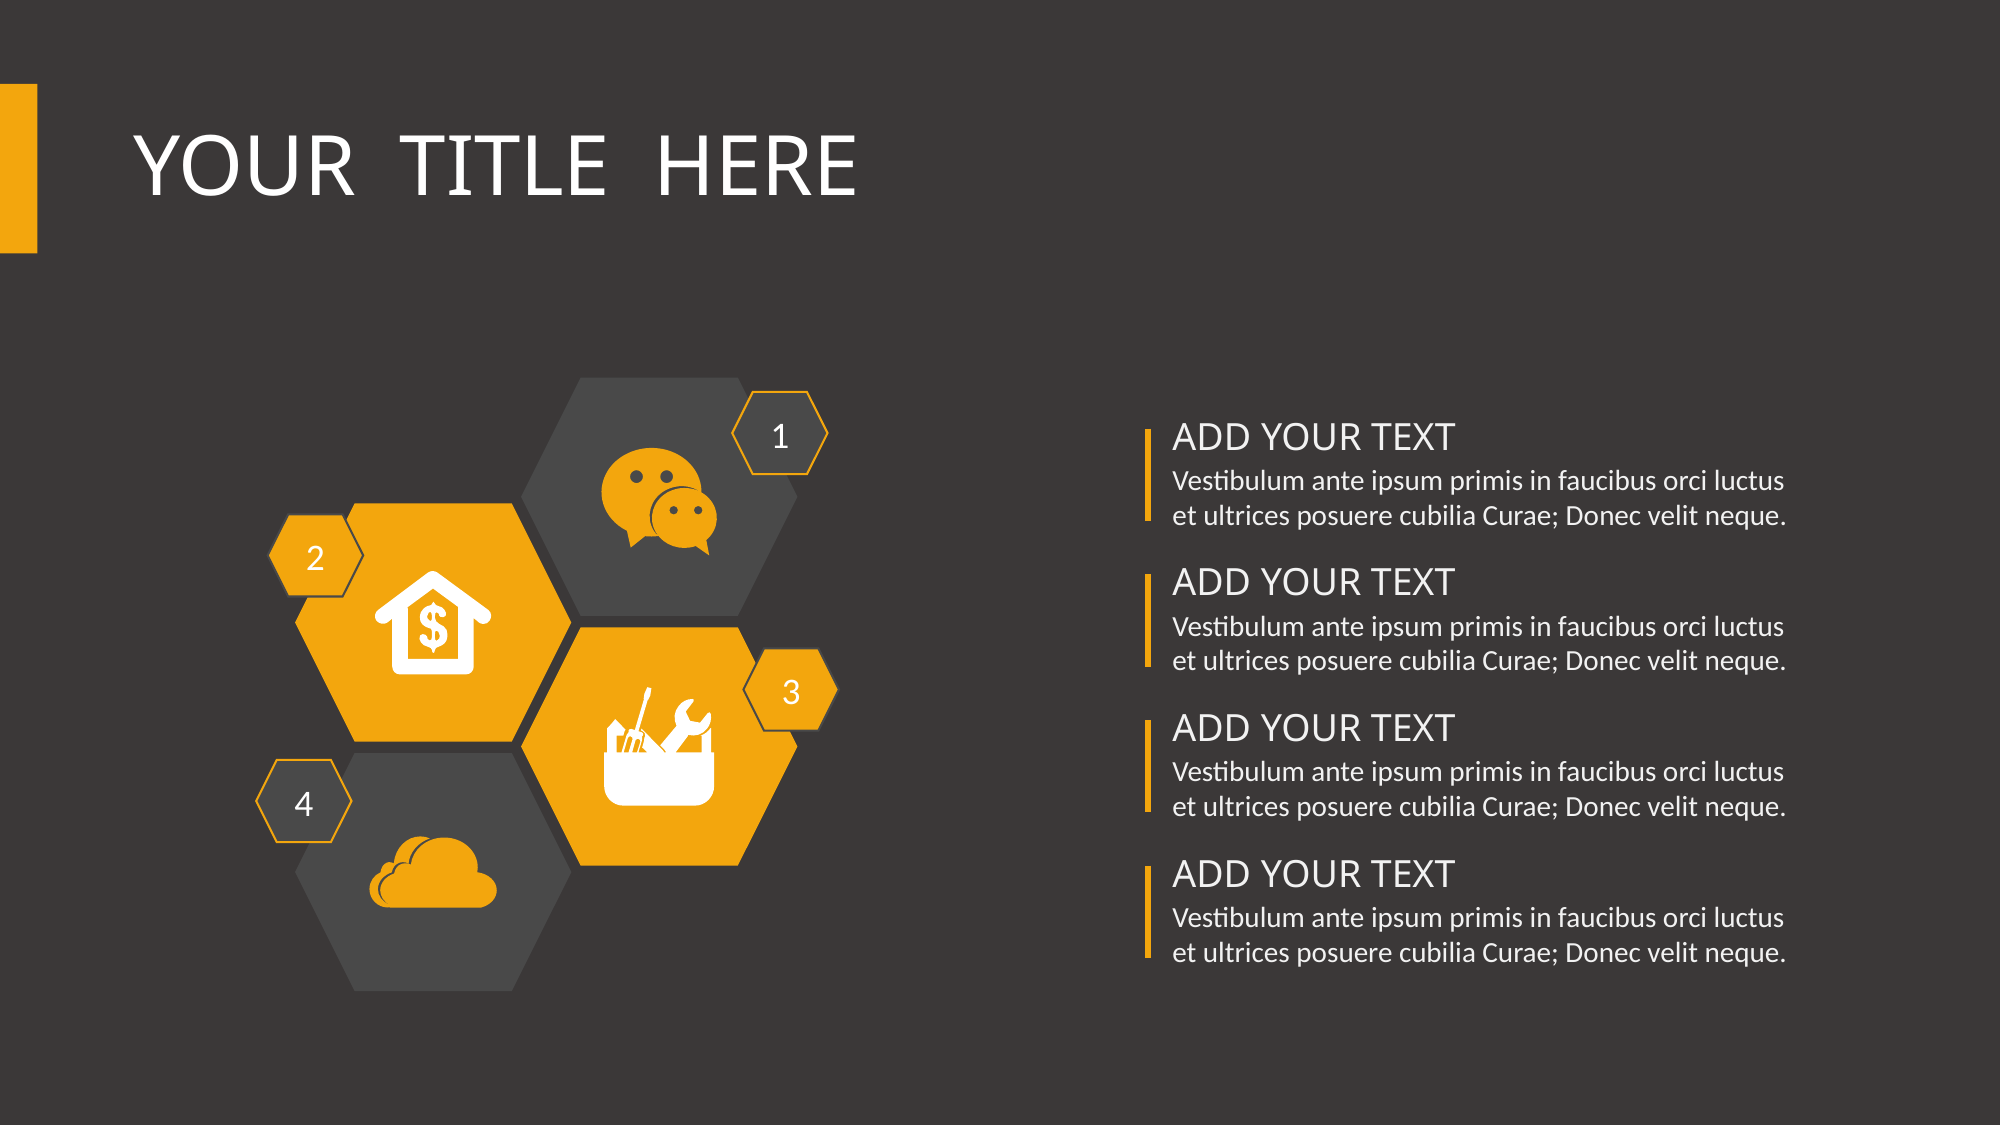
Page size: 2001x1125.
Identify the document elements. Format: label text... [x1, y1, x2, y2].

text_box [368, 835, 498, 909]
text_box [373, 570, 493, 675]
text_box 3 [742, 647, 841, 732]
text_box [600, 446, 718, 558]
text_box Vestibulum ante ipsum primis in faucibus orci luctus et ultrices posuere cubilia Curae; Donec velit neque. [1157, 744, 1813, 830]
text_box [604, 687, 715, 806]
text_box 4 [255, 758, 353, 844]
text_box ADD YOUR TEXT [1157, 842, 1515, 890]
text_box ADD YOUR TEXT [1157, 405, 1515, 453]
text_box 2 [266, 513, 365, 598]
title Your Title Here [118, 59, 1863, 278]
text_box ADD YOUR TEXT [1157, 550, 1515, 599]
text_box Vestibulum ante ipsum primis in faucibus orci luctus et ultrices posuere cubilia Curae; Donec velit neque. [1157, 453, 1813, 539]
text_box [293, 752, 573, 993]
text_box [293, 502, 573, 743]
text_box 1 [731, 390, 829, 476]
text_box Vestibulum ante ipsum primis in faucibus orci luctus et ultrices posuere cubilia Curae; Donec velit neque. [1157, 599, 1813, 685]
text_box [519, 626, 799, 867]
text_box Vestibulum ante ipsum primis in faucibus orci luctus et ultrices posuere cubilia Curae; Donec velit neque. [1157, 890, 1813, 976]
text_box [519, 376, 799, 617]
text_box ADD YOUR TEXT [1157, 696, 1515, 744]
